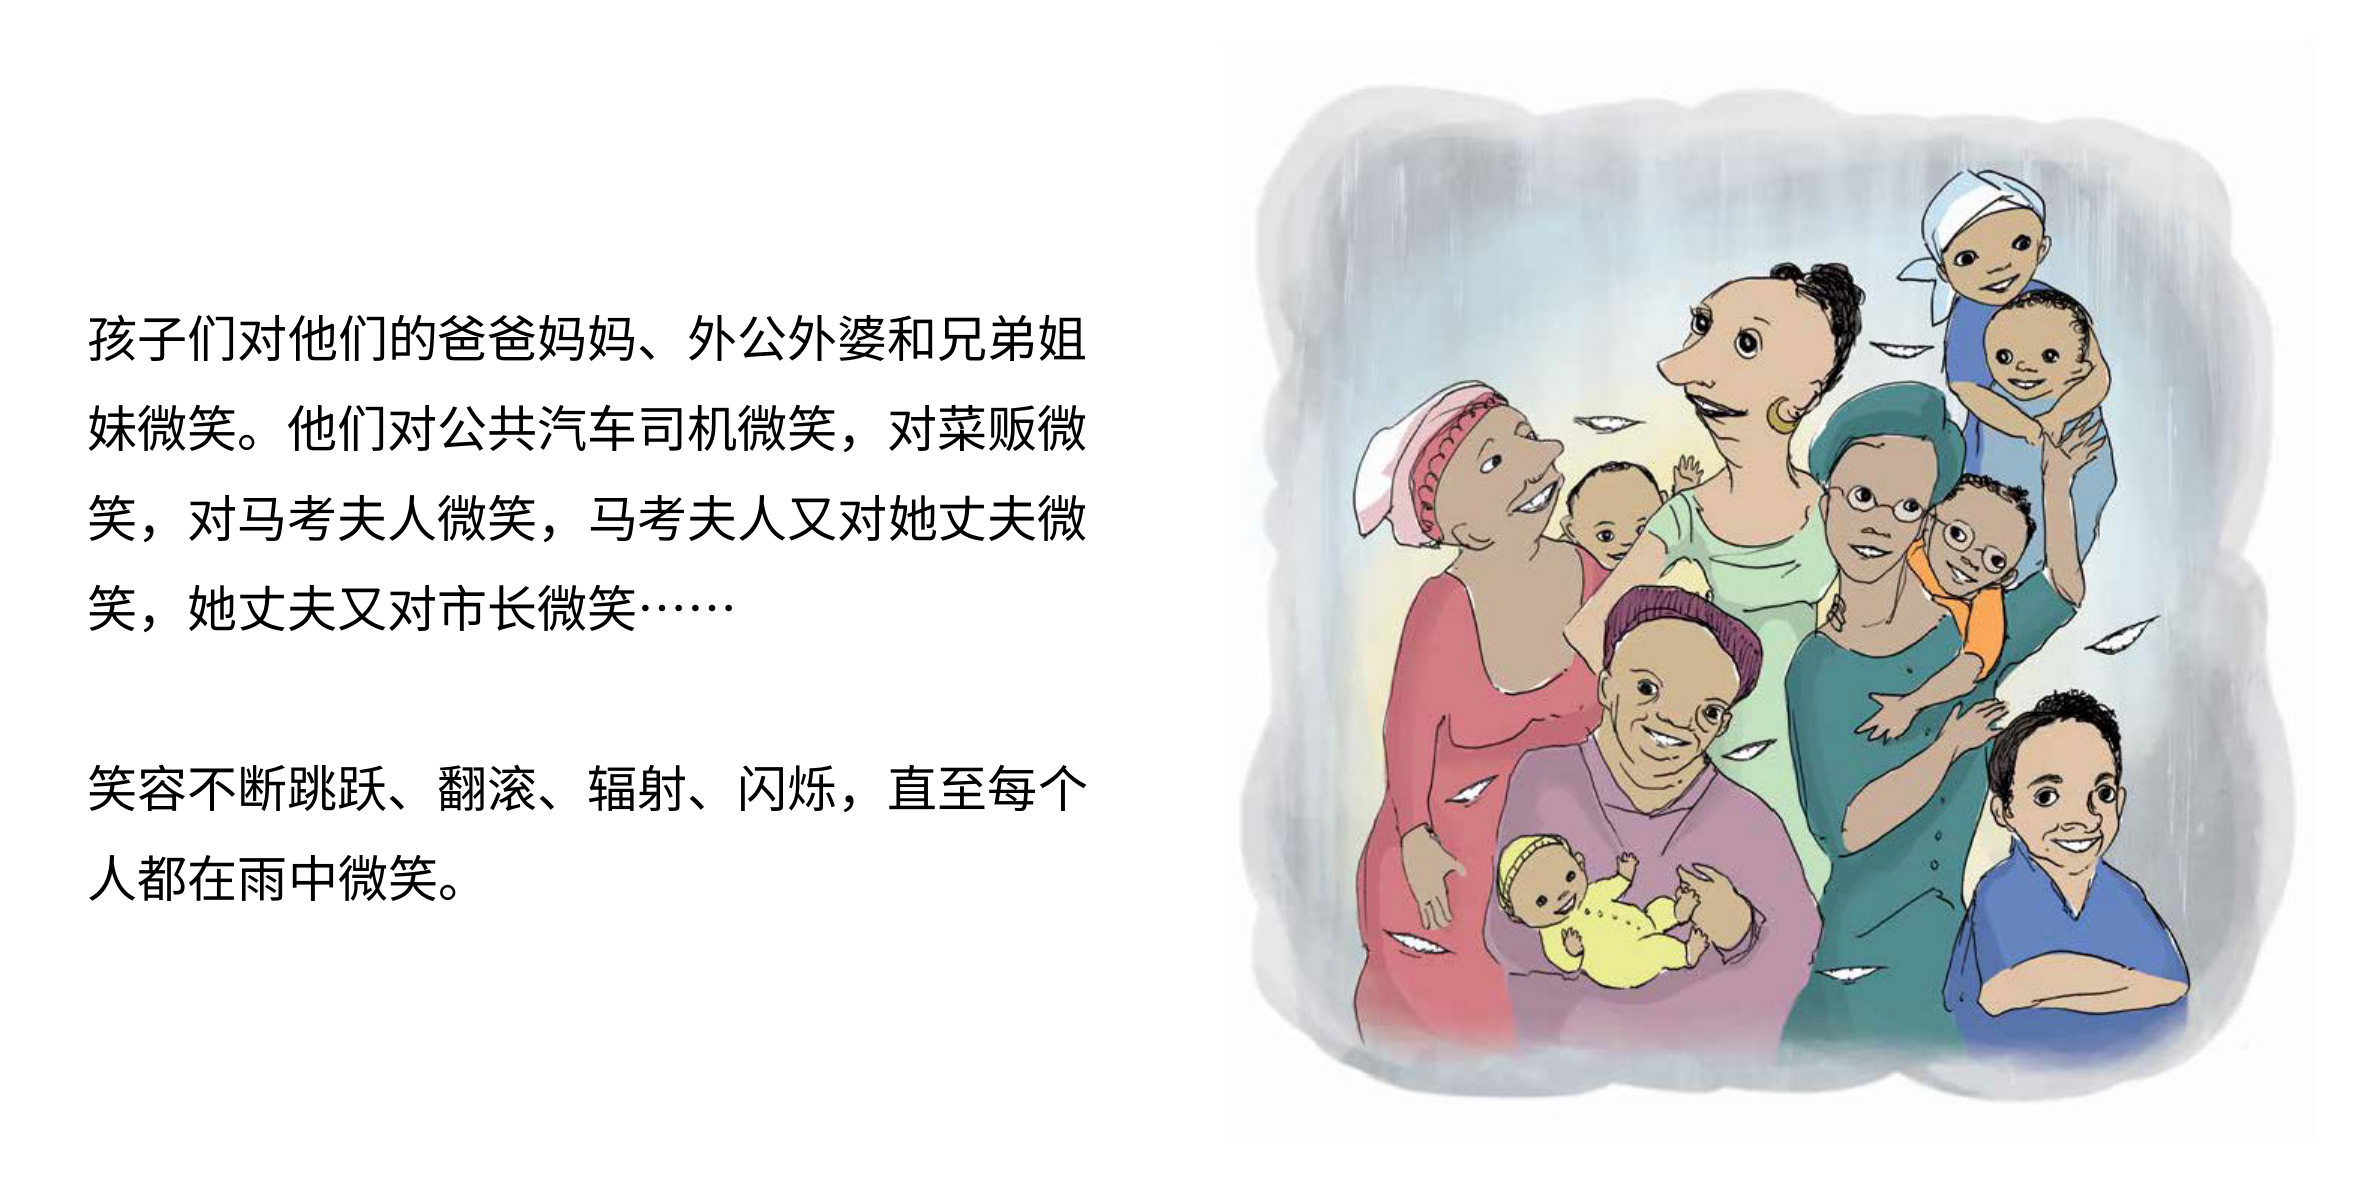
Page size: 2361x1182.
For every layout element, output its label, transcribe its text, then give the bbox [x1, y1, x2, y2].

picture [1179, 0, 2361, 1182]
text_box 孩子们对他们的爸爸妈妈、外公外婆和兄弟姐妹微笑。他们对公共汽车司机微笑，对菜贩微笑，对马考夫人微笑，马考夫人又对她丈夫微笑，她丈夫又对市长微笑…… 笑容不断跳跃、翻滚、辐射、闪烁，直至每个人都在雨中微笑。 [73, 269, 1147, 915]
